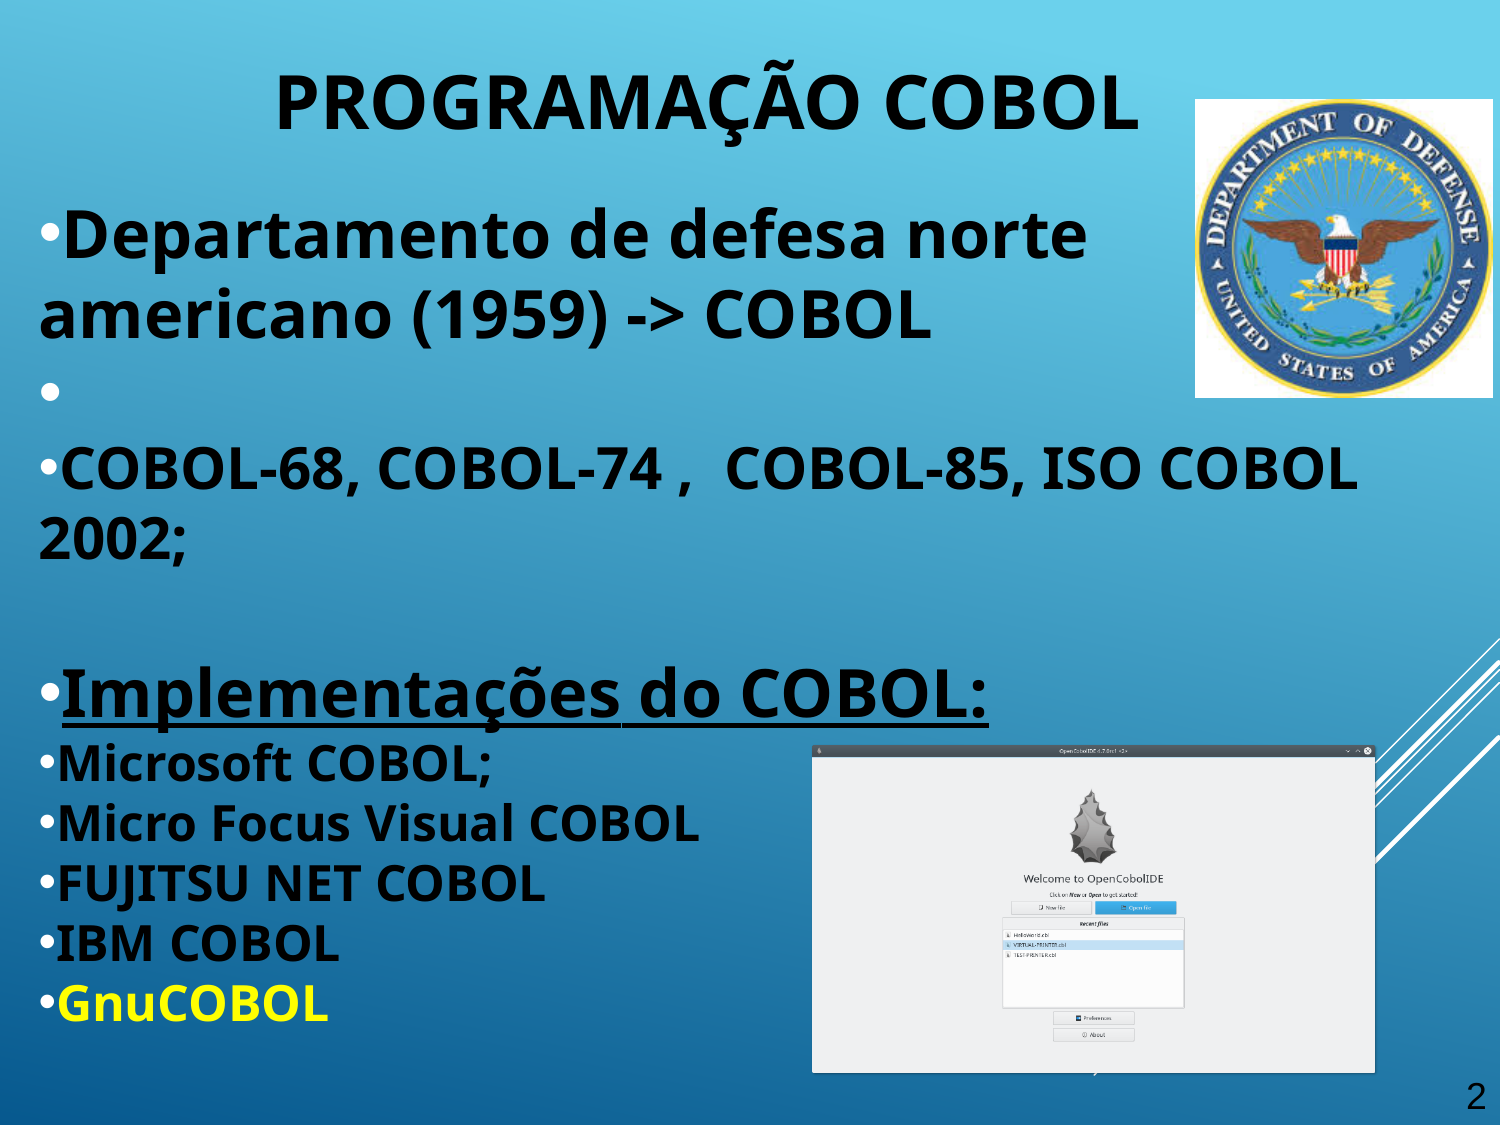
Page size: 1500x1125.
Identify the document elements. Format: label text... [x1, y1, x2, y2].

picture [1195, 99, 1494, 398]
text_box Programação cobol [70, 46, 1346, 153]
text_box 2 [1451, 1064, 1500, 1125]
picture [809, 741, 1381, 1079]
text_box Departamento de defesa norte americano (1959) -> COBOL COBOL-68, COBOL-74 , COBOL-85, ISO COBOL 2002; Implementações do COBOL: Microsoft COBOL; Micro Focus Visual COBOL FUJITSU NET COBOL IBM COBOL GnuCOBOL [23, 184, 1420, 1125]
